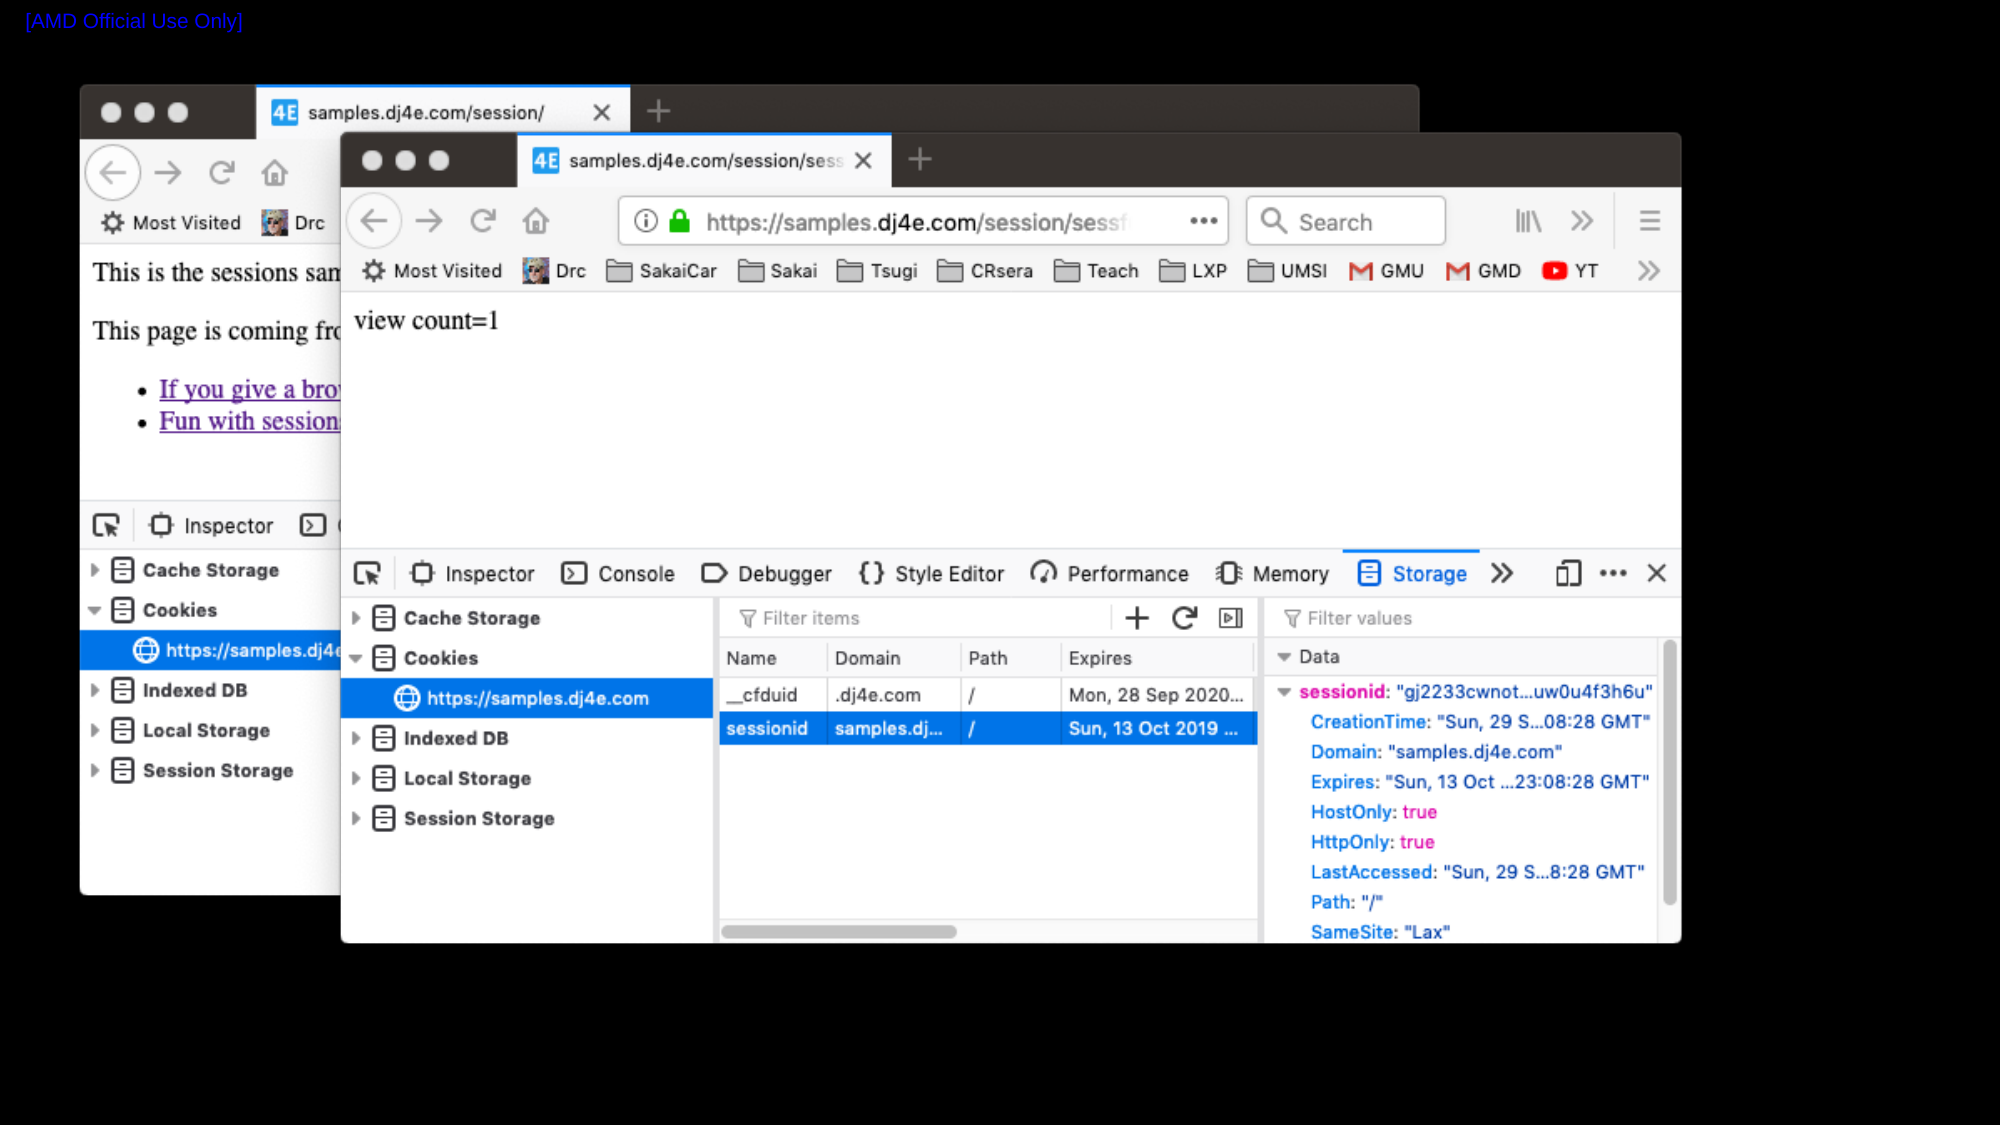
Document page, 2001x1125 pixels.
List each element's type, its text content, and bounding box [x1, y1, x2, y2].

picture [23, 41, 1739, 1014]
title Sessions [1477, 59, 1863, 278]
